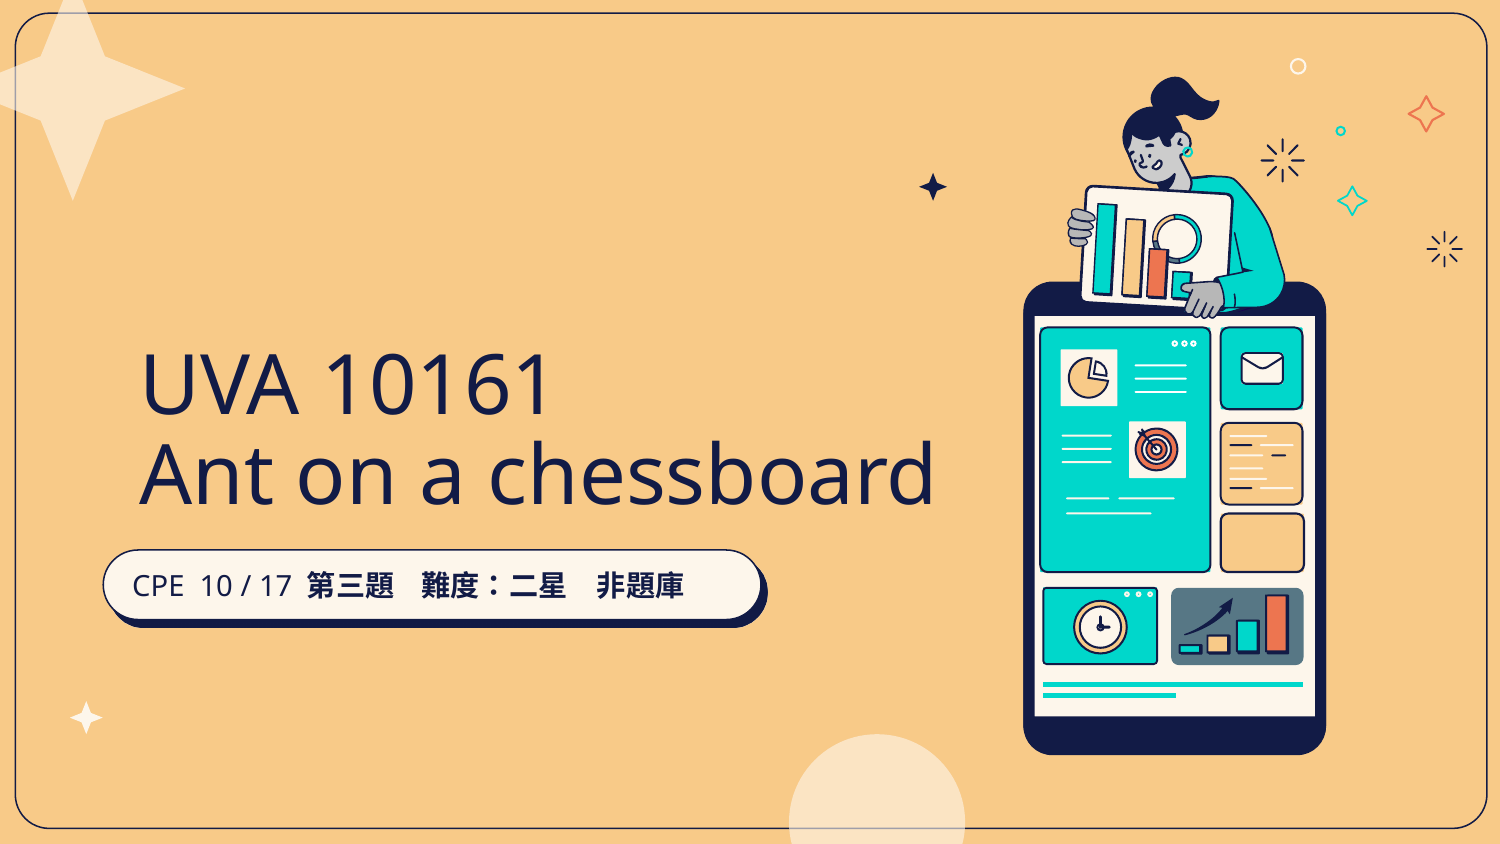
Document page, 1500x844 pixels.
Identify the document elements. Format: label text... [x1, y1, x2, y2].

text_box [1260, 57, 1464, 268]
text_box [1023, 76, 1327, 756]
text_box [919, 172, 948, 201]
text_box [103, 557, 756, 620]
subtitle CPE 10 / 17 第三題 難度：二星 非題庫 [116, 552, 775, 603]
title UVA 10161 Ant on a chessboard [124, 294, 1000, 538]
